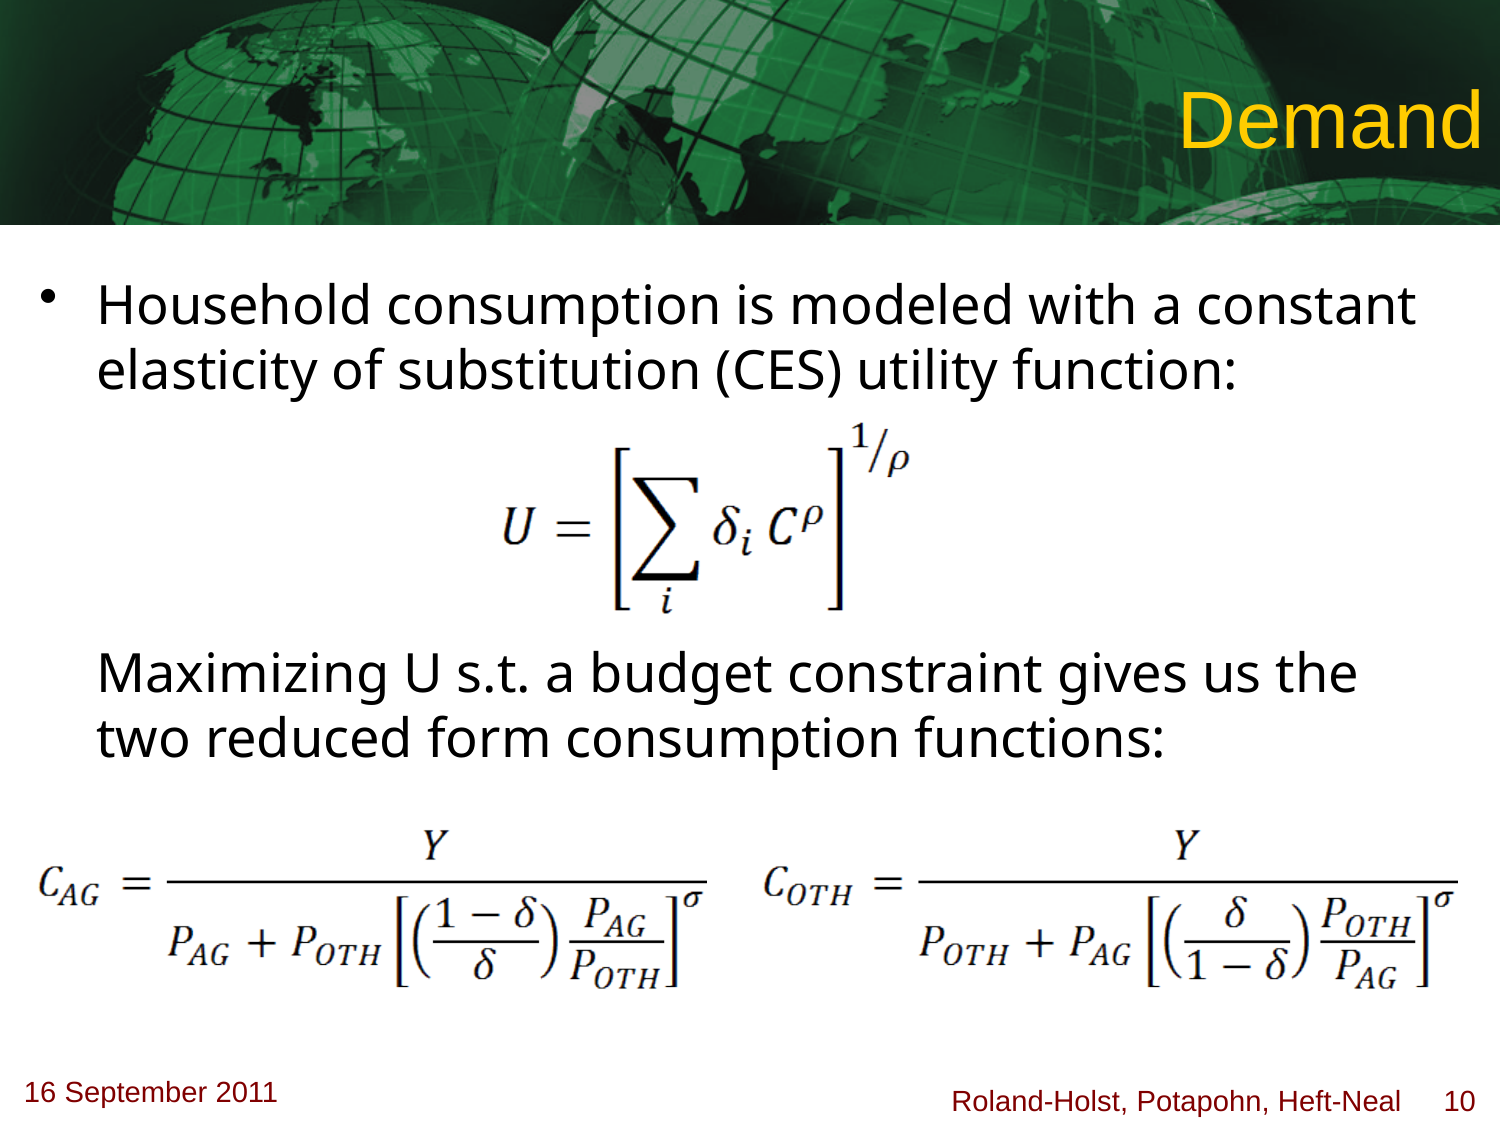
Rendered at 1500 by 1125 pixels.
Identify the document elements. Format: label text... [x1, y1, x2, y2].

picture [499, 418, 913, 626]
title Demand [382, 22, 1500, 211]
picture [762, 824, 1458, 997]
picture [37, 824, 707, 997]
picture [0, 1, 1500, 225]
list Household consumption is modeled with a constant elasticity of substitution (CES) utility function: Maximizing U s.t. a budget constraint gives us the two reduced form consumption functions: [24, 262, 1476, 1063]
